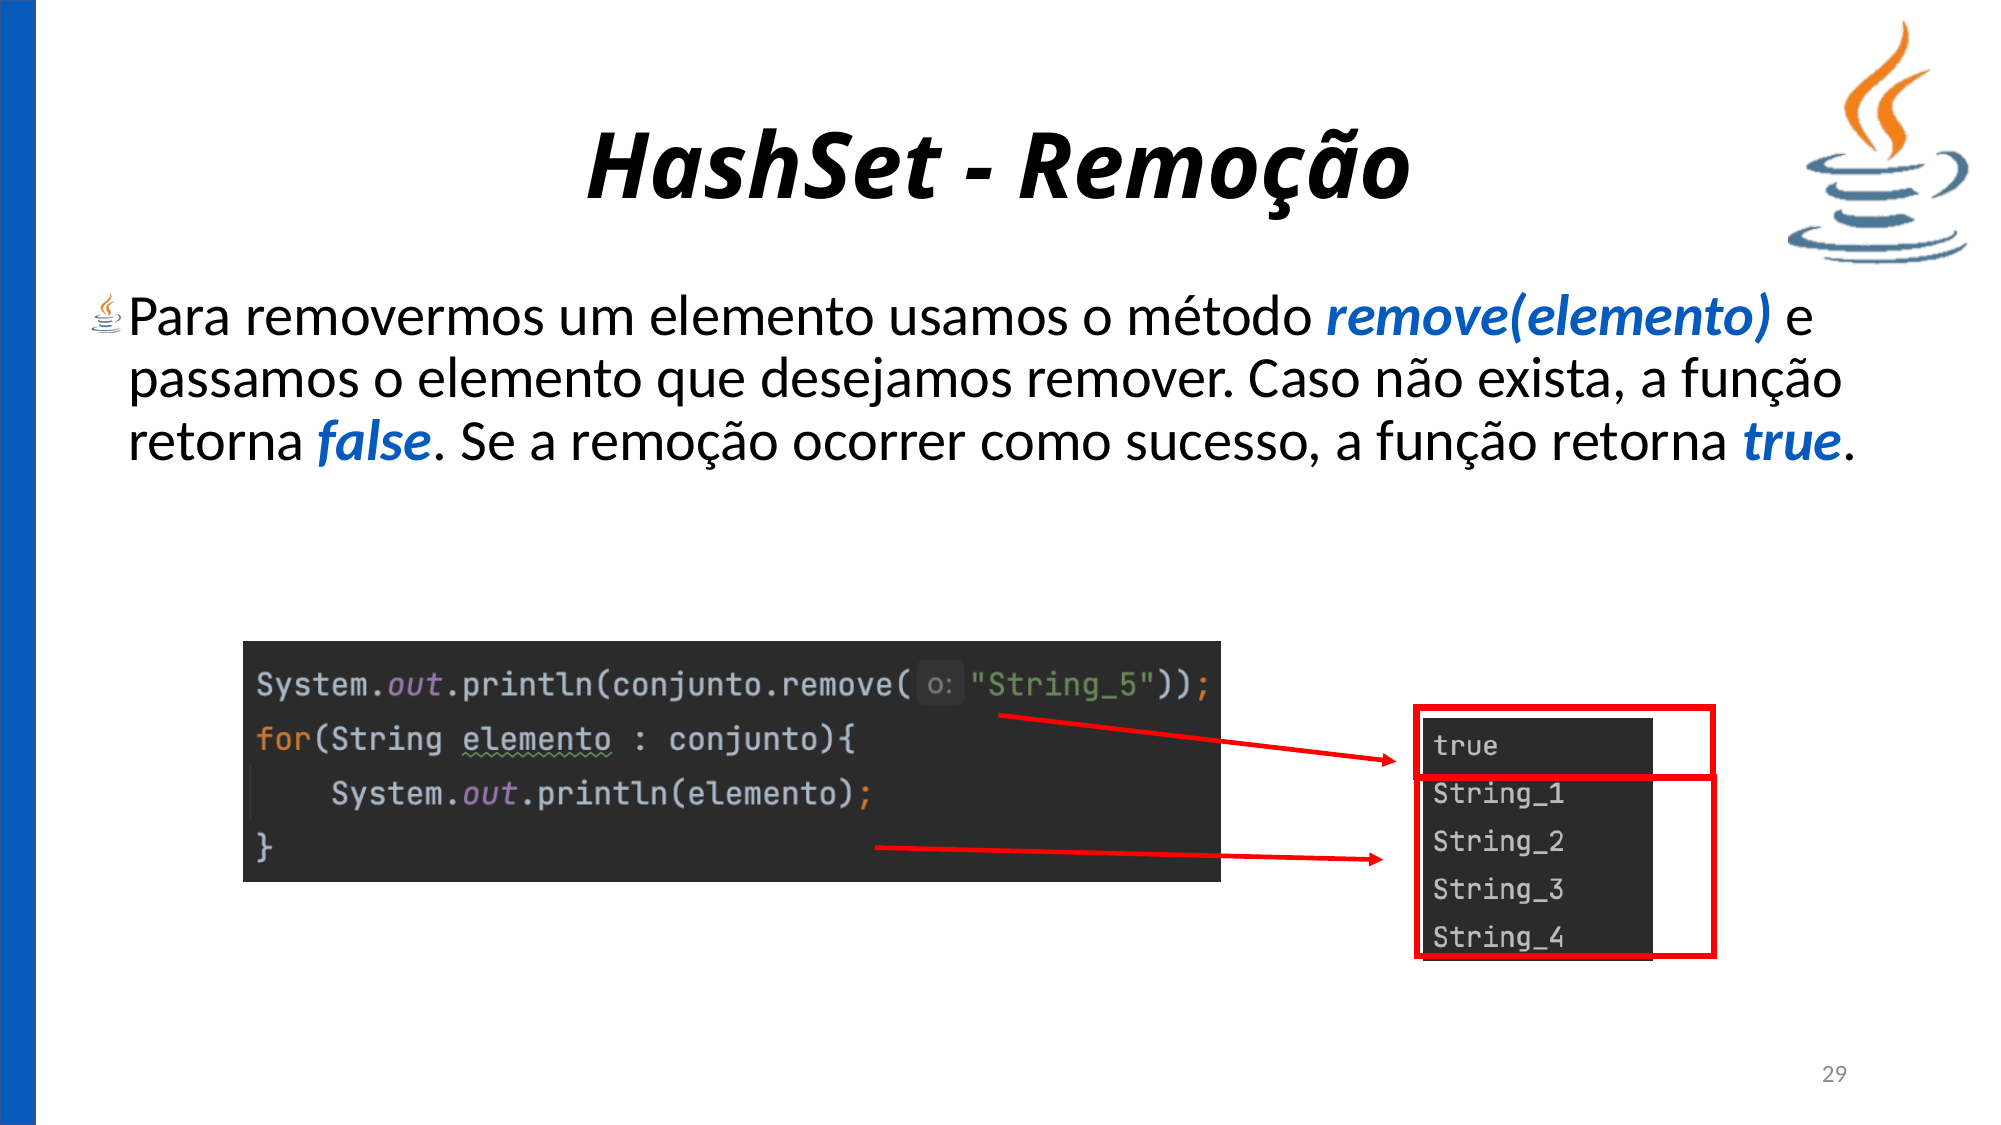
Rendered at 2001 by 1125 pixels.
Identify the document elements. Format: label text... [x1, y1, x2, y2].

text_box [998, 715, 1397, 762]
picture [243, 641, 1221, 882]
text_box [1653, 776, 1715, 957]
text_box [1415, 707, 1714, 778]
text_box [1416, 778, 1423, 957]
picture [1779, 15, 1982, 270]
picture [1423, 718, 1653, 961]
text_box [874, 847, 1384, 860]
text_box [0, 0, 36, 1125]
list Para removermos um elemento usamos o método remove(elemento) e passamos o elemento que desejamos remover. Caso não exista, a função retorna false. Se a remoção ocorrer como sucesso, a função retorna true. [75, 277, 1886, 875]
picture [90, 292, 123, 334]
slide_number 29 [1412, 1042, 1863, 1103]
title HashSet - Remoção [137, 59, 1863, 277]
